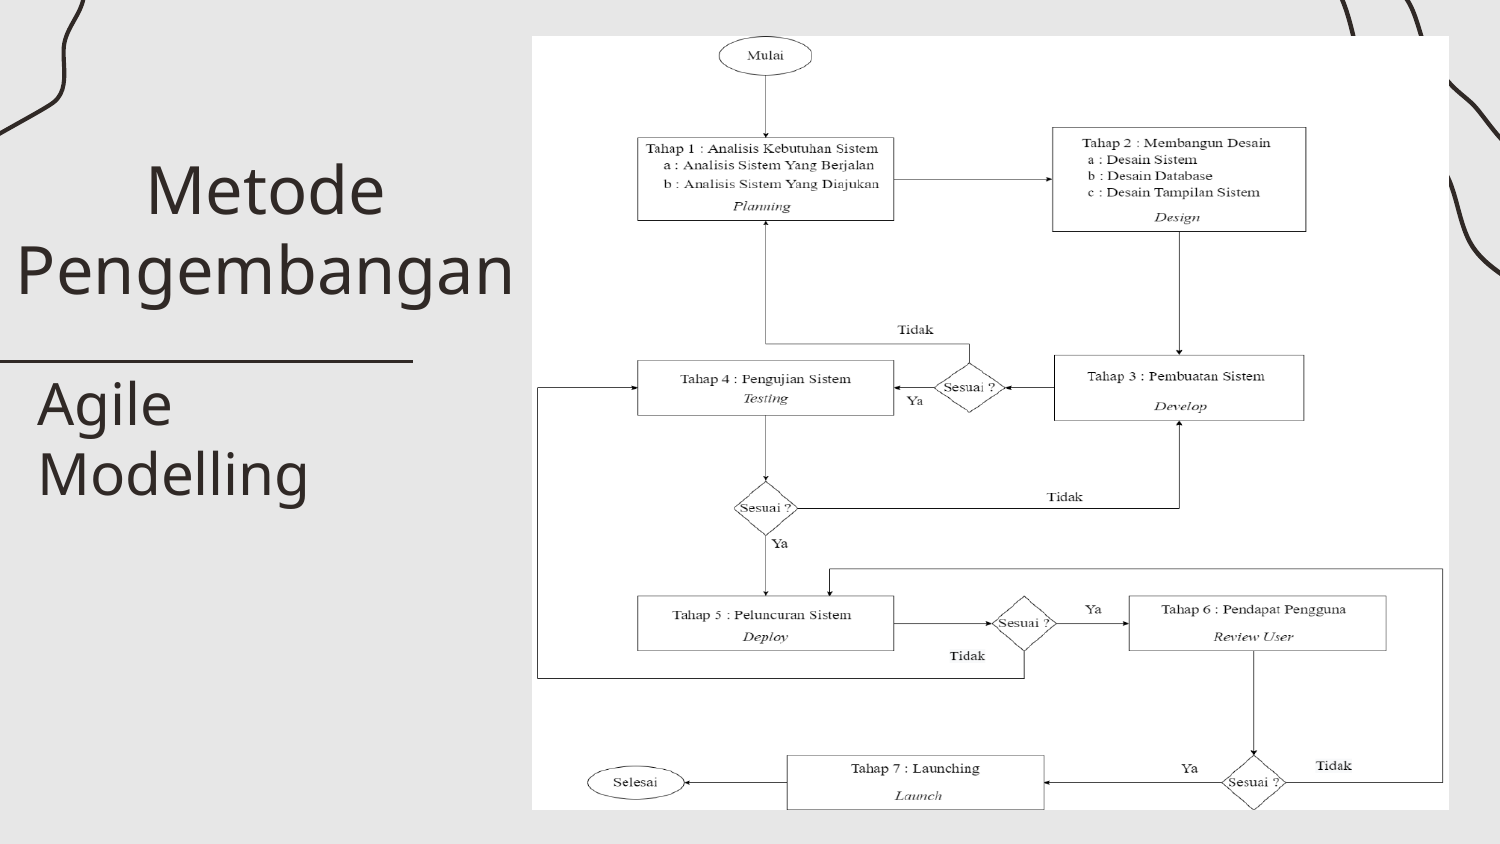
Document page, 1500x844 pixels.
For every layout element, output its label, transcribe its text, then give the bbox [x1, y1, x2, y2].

picture [531, 35, 1449, 810]
title Agile Modelling [22, 390, 473, 484]
text_box Metode Pengembangan [0, 130, 526, 326]
